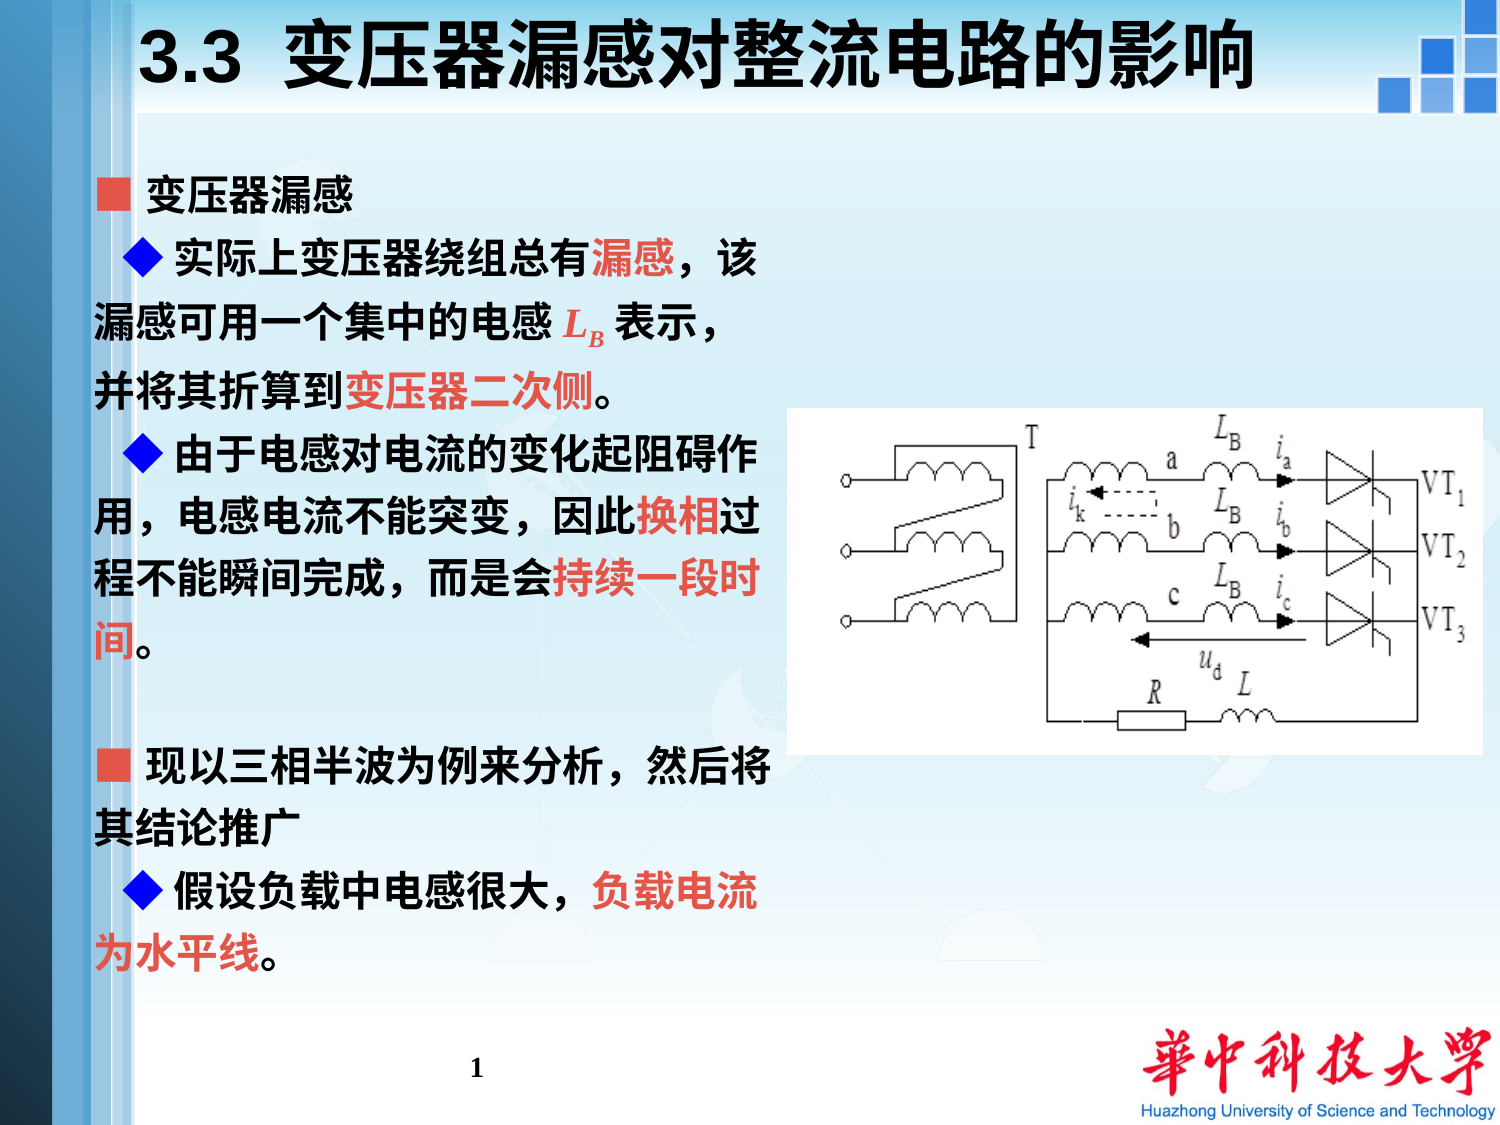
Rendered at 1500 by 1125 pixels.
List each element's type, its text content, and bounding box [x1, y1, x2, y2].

text_box ■变压器漏感 ◆实际上变压器绕组总有漏感，该漏感可用一个集中的电感LB表示，并将其折算到变压器二次侧。 ◆由于电感对电流的变化起阻碍作用，电感电流不能突变，因此换相过程不能瞬间完成，而是会持续一段时间。 ■现以三相半波为例来分析，然后将其结论推广 ◆假设负载中电感很大，负载电流为水平线。 [78, 149, 788, 1008]
picture [132, 113, 1500, 965]
picture [1137, 1024, 1500, 1125]
slide_number 1 [454, 1040, 805, 1119]
text_box 3.3 变压器漏感对整流电路的影响 [123, 0, 1412, 71]
